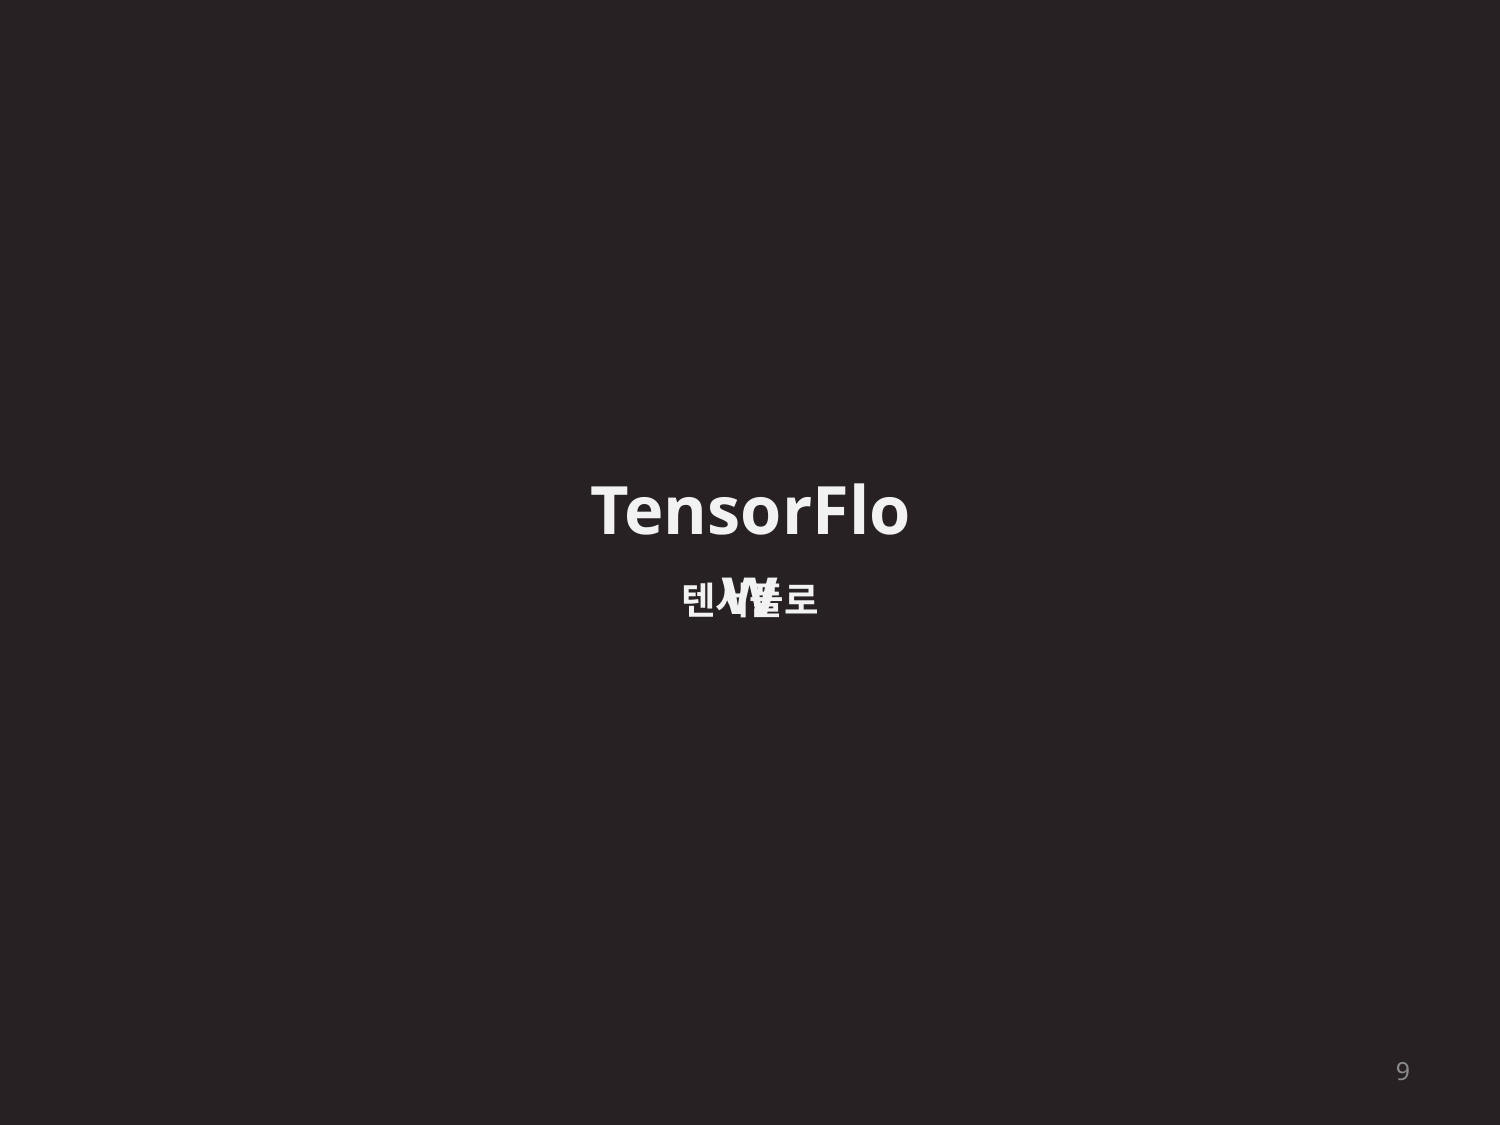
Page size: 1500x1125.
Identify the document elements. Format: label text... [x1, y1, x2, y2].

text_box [554, 460, 946, 625]
slide_number 9 [1074, 1042, 1425, 1103]
